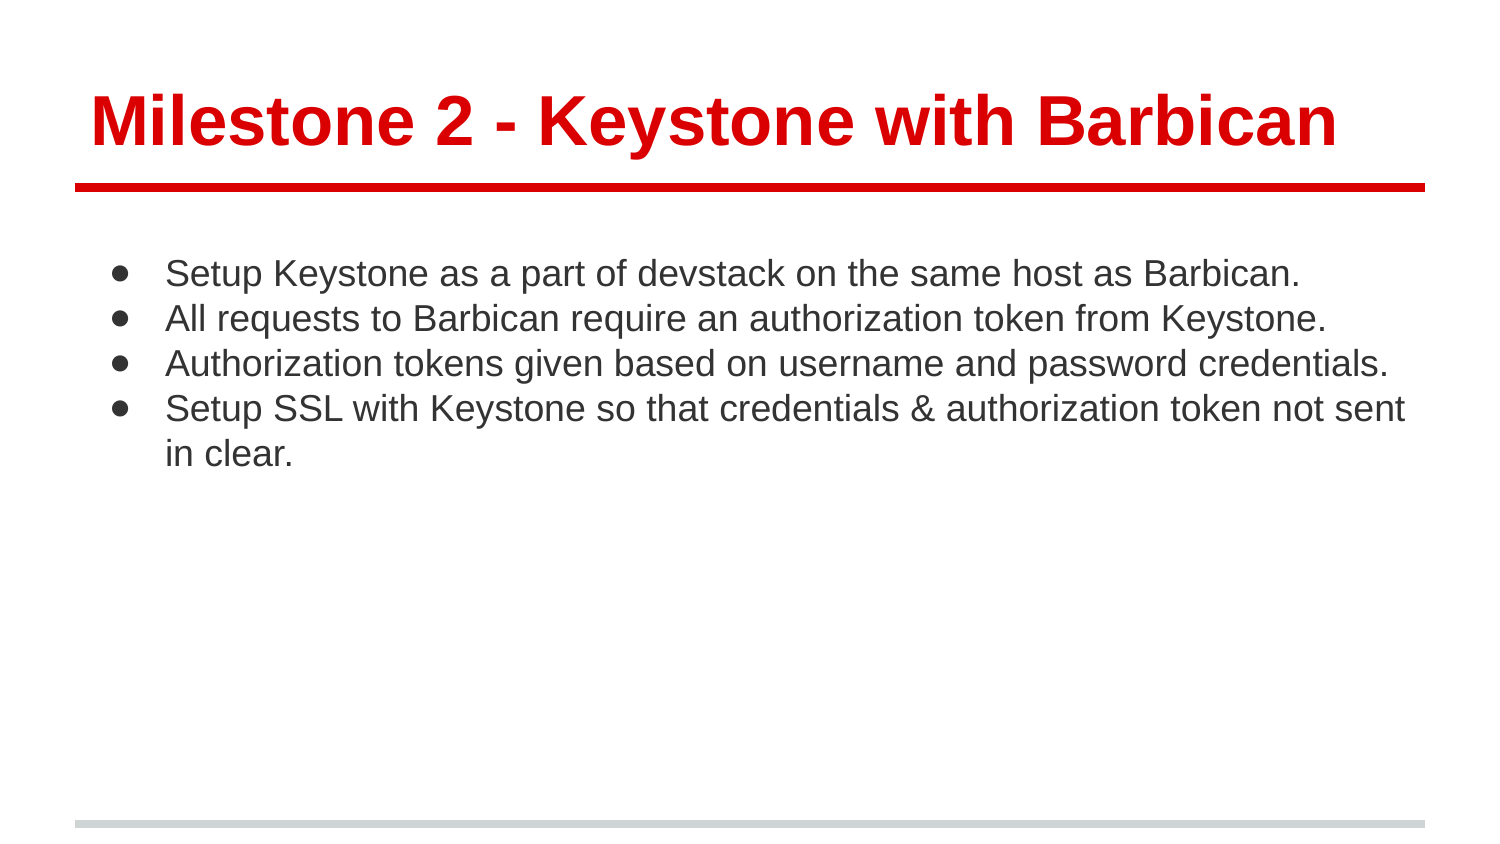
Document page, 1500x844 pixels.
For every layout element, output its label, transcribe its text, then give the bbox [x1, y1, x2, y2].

list Setup Keystone as a part of devstack on the same host as Barbican. All requests to Barbican require an authorization token from Keystone. Authorization tokens given based on username and password credentials. Setup SSL with Keystone so that credentials & authorization token not sent in clear. [75, 233, 1425, 597]
title Milestone 2 - Keystone with Barbican [75, 33, 1425, 175]
